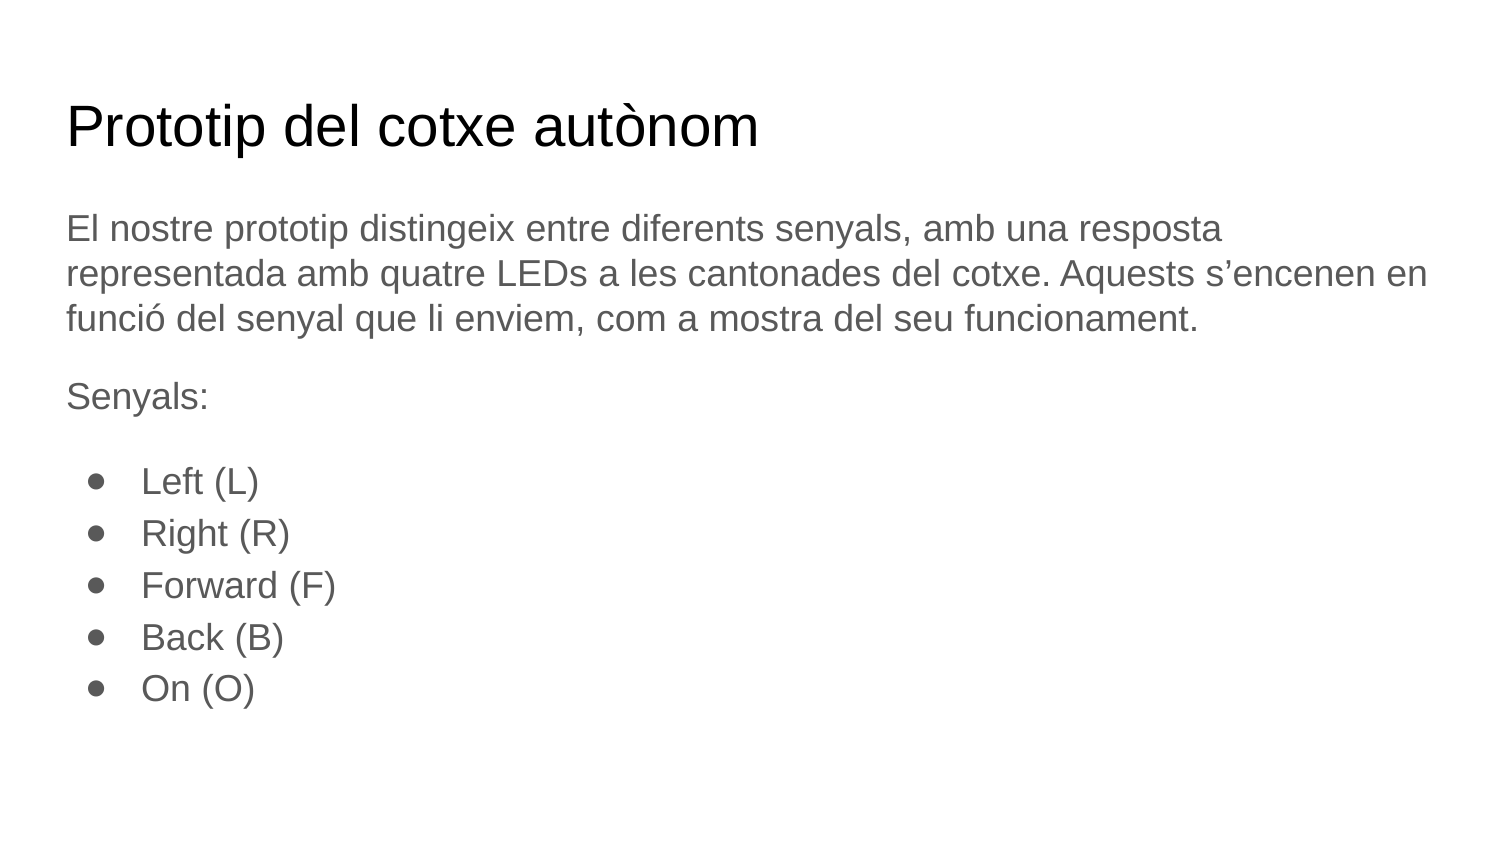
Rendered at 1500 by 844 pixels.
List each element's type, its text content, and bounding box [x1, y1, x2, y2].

list El nostre prototip distingeix entre diferents senyals, amb una resposta representada amb quatre LEDs a les cantonades del cotxe. Aquests s’encenen en funció del senyal que li enviem, com a mostra del seu funcionament. Senyals: Left (L) Right (R) Forward (F) Back (B) On (O) [51, 189, 1449, 750]
title Prototip del cotxe autònom [51, 72, 1449, 167]
